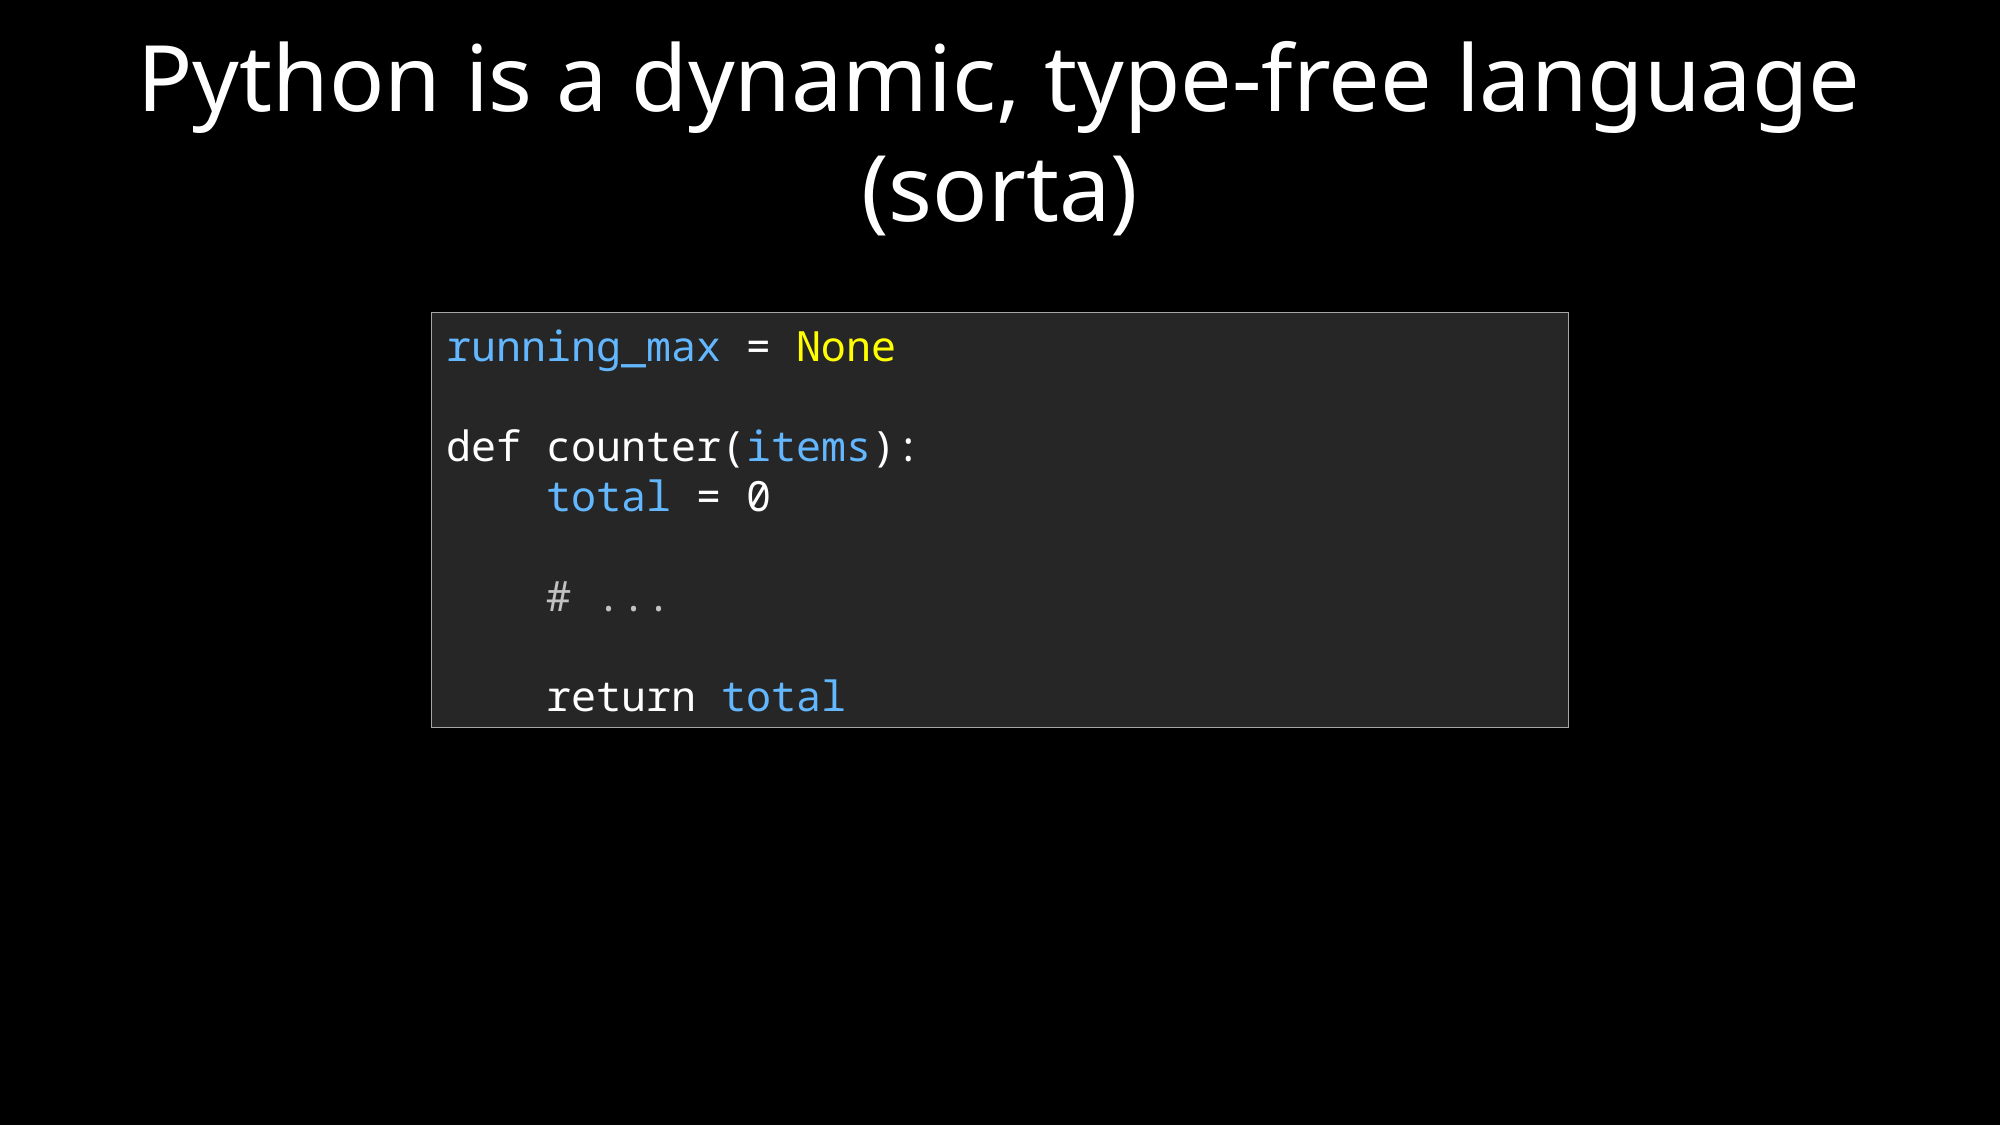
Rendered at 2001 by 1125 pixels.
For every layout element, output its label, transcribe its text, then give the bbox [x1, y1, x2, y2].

text_box running_max = None def counter(items): total = 0 # ... return total [431, 312, 1569, 728]
text_box Python is a dynamic, type-free language (sorta) [0, 12, 2000, 175]
